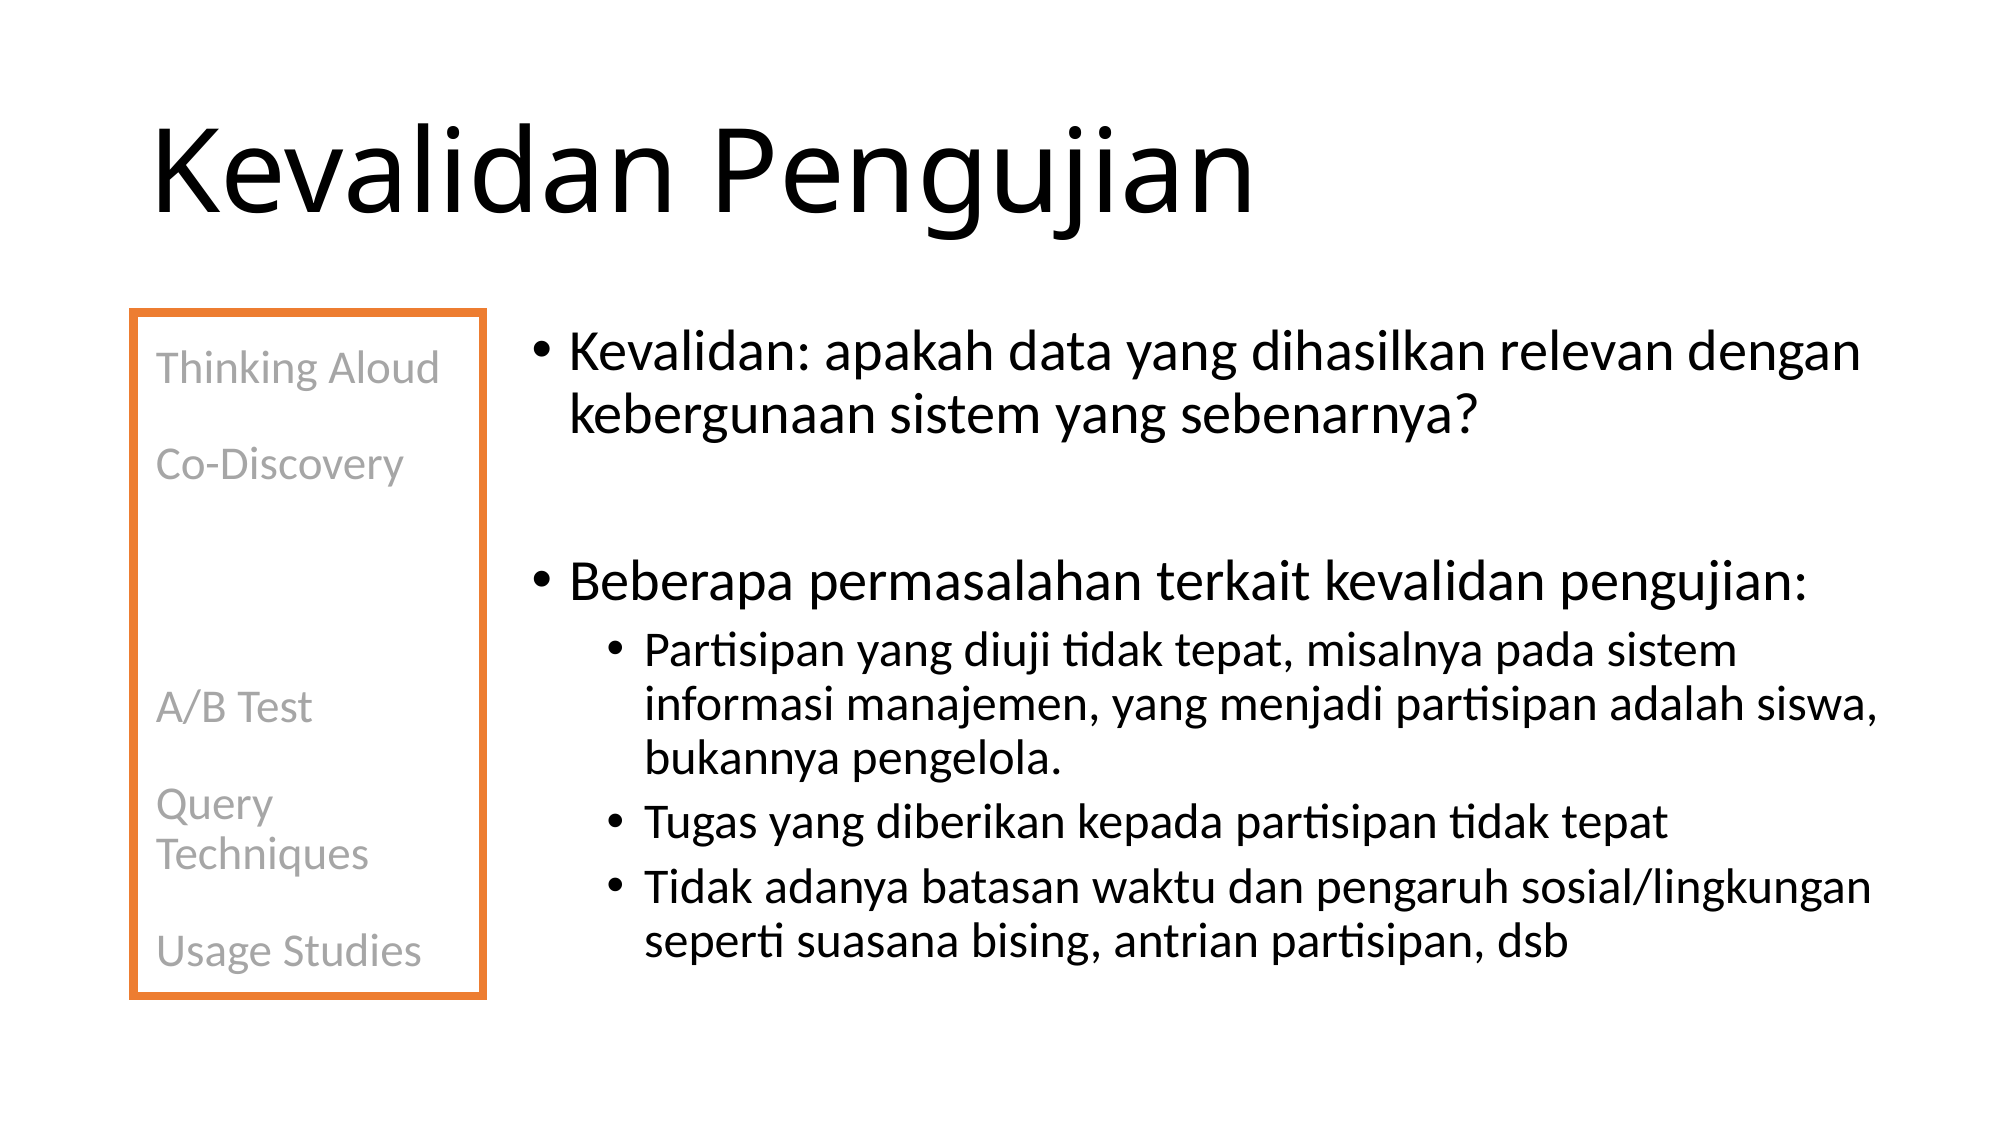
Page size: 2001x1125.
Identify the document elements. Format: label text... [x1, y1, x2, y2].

title Kevalidan Pengujian [133, 25, 1917, 246]
list Thinking Aloud Co-Discovery Formal Experiment A/B Test Query Techniques Usage Studies [129, 308, 487, 1000]
list Kevalidan: apakah data yang dihasilkan relevan dengan kebergunaan sistem yang sebenarnya? Beberapa permasalahan terkait kevalidan pengujian: Partisipan yang diuji tidak tepat, misalnya pada sistem informasi manajemen, yang menjadi partisipan adalah siswa, bukannya pengelola. Tugas yang diberikan kepada partisipan tidak tepat Tidak adanya batasan waktu dan pengaruh sosial/lingkungan seperti suasana bising, antrian partisipan, dsb [516, 312, 1917, 1013]
